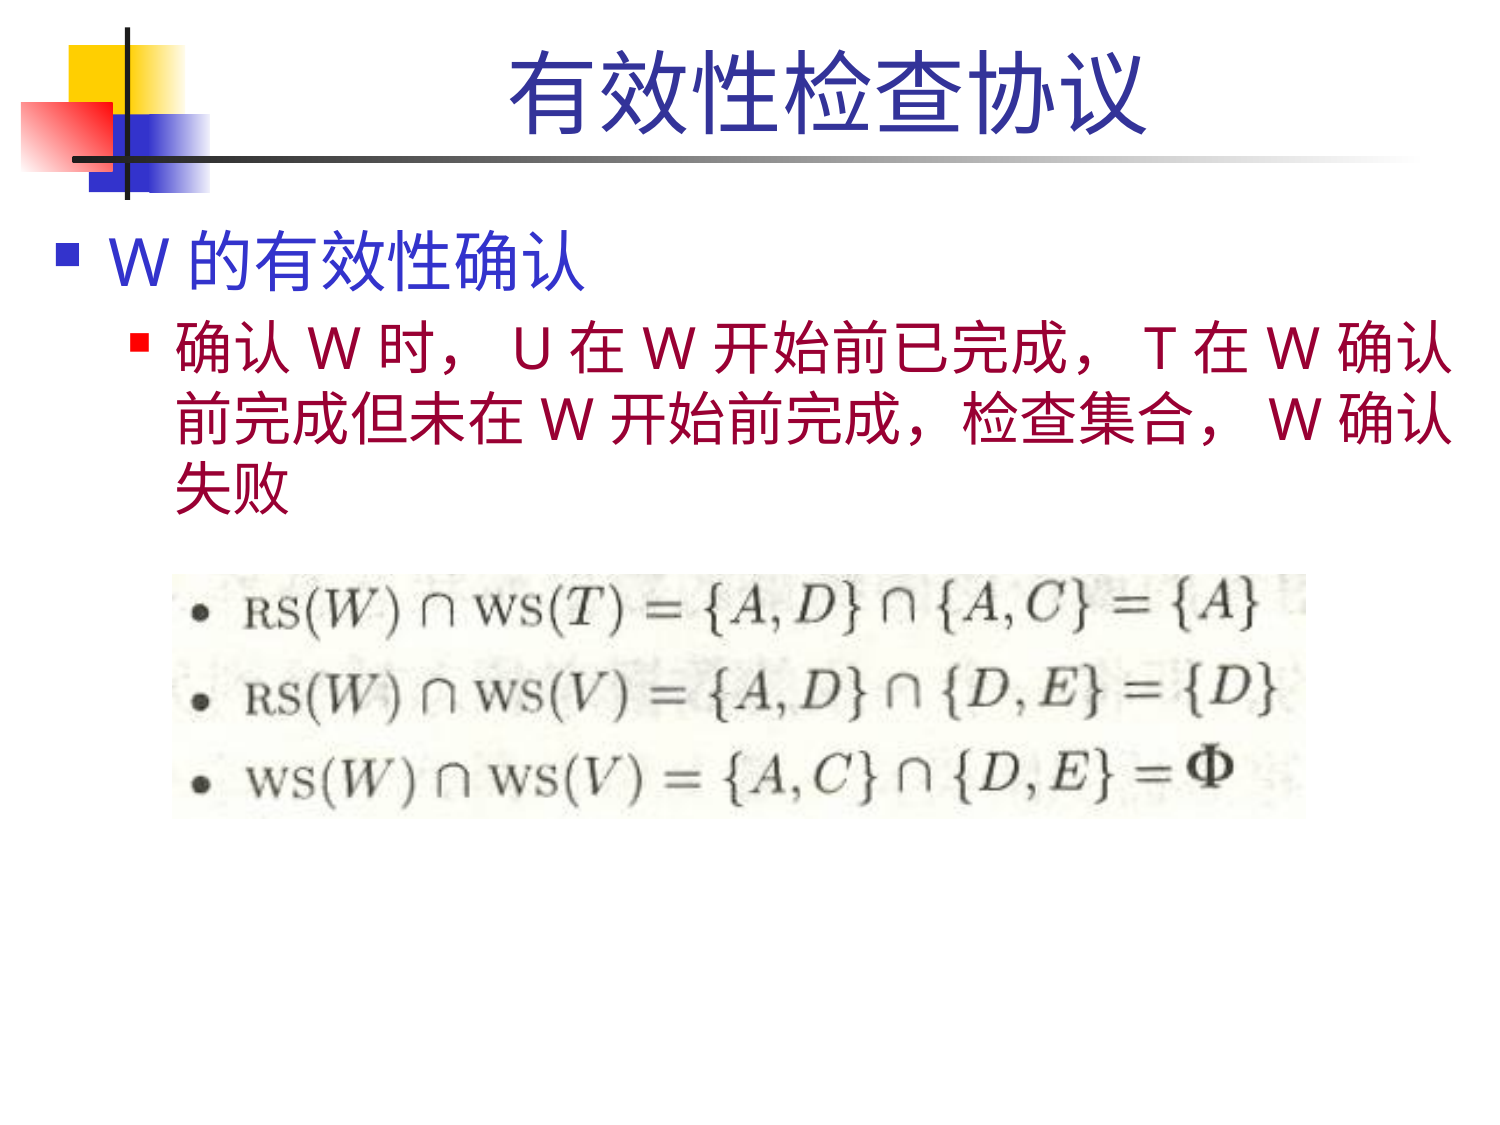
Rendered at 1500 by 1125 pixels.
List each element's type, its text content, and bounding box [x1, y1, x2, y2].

title 有效性检查协议 [188, 27, 1468, 154]
list W的有效性确认 确认W时，U在W开始前已完成，T在W确认前完成但未在W开始前完成，检查集合，W确认失败 [37, 212, 1470, 1088]
picture [171, 573, 1306, 819]
